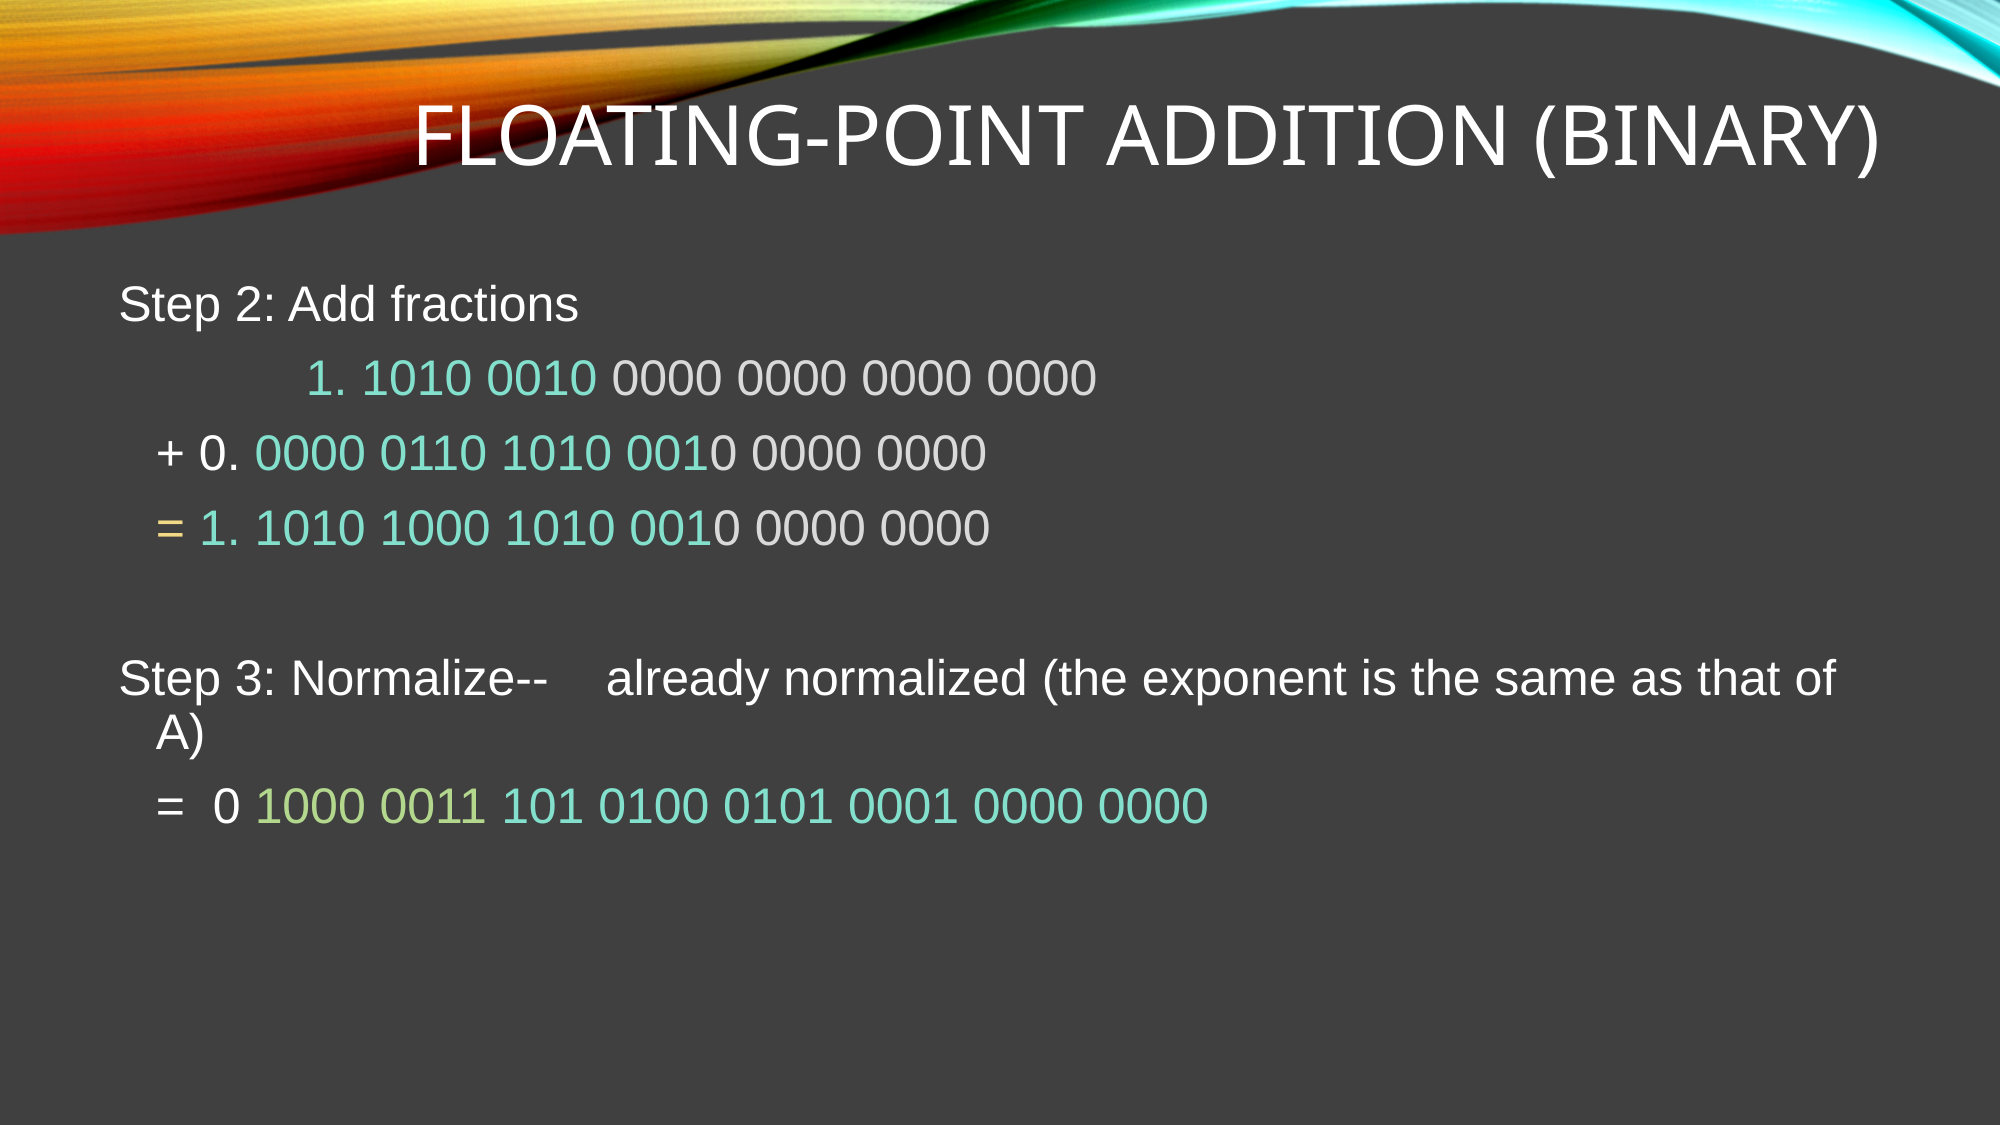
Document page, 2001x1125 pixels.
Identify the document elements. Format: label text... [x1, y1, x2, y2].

title Floating-Point Addition (Binary) [99, 45, 1897, 233]
list Step 2: Add fractions 1. 1010 0010 0000 0000 0000 0000 + 0. 0000 0110 1010 0010 0000 0000 = 1. 1010 1000 1010 0010 0000 0000 Step 3: Normalize-- already normalized (the exponent is the same as that of A) = 0 1000 0011 101 0100 0101 0001 0000 0000 [103, 270, 1900, 985]
picture [0, 0, 2000, 237]
